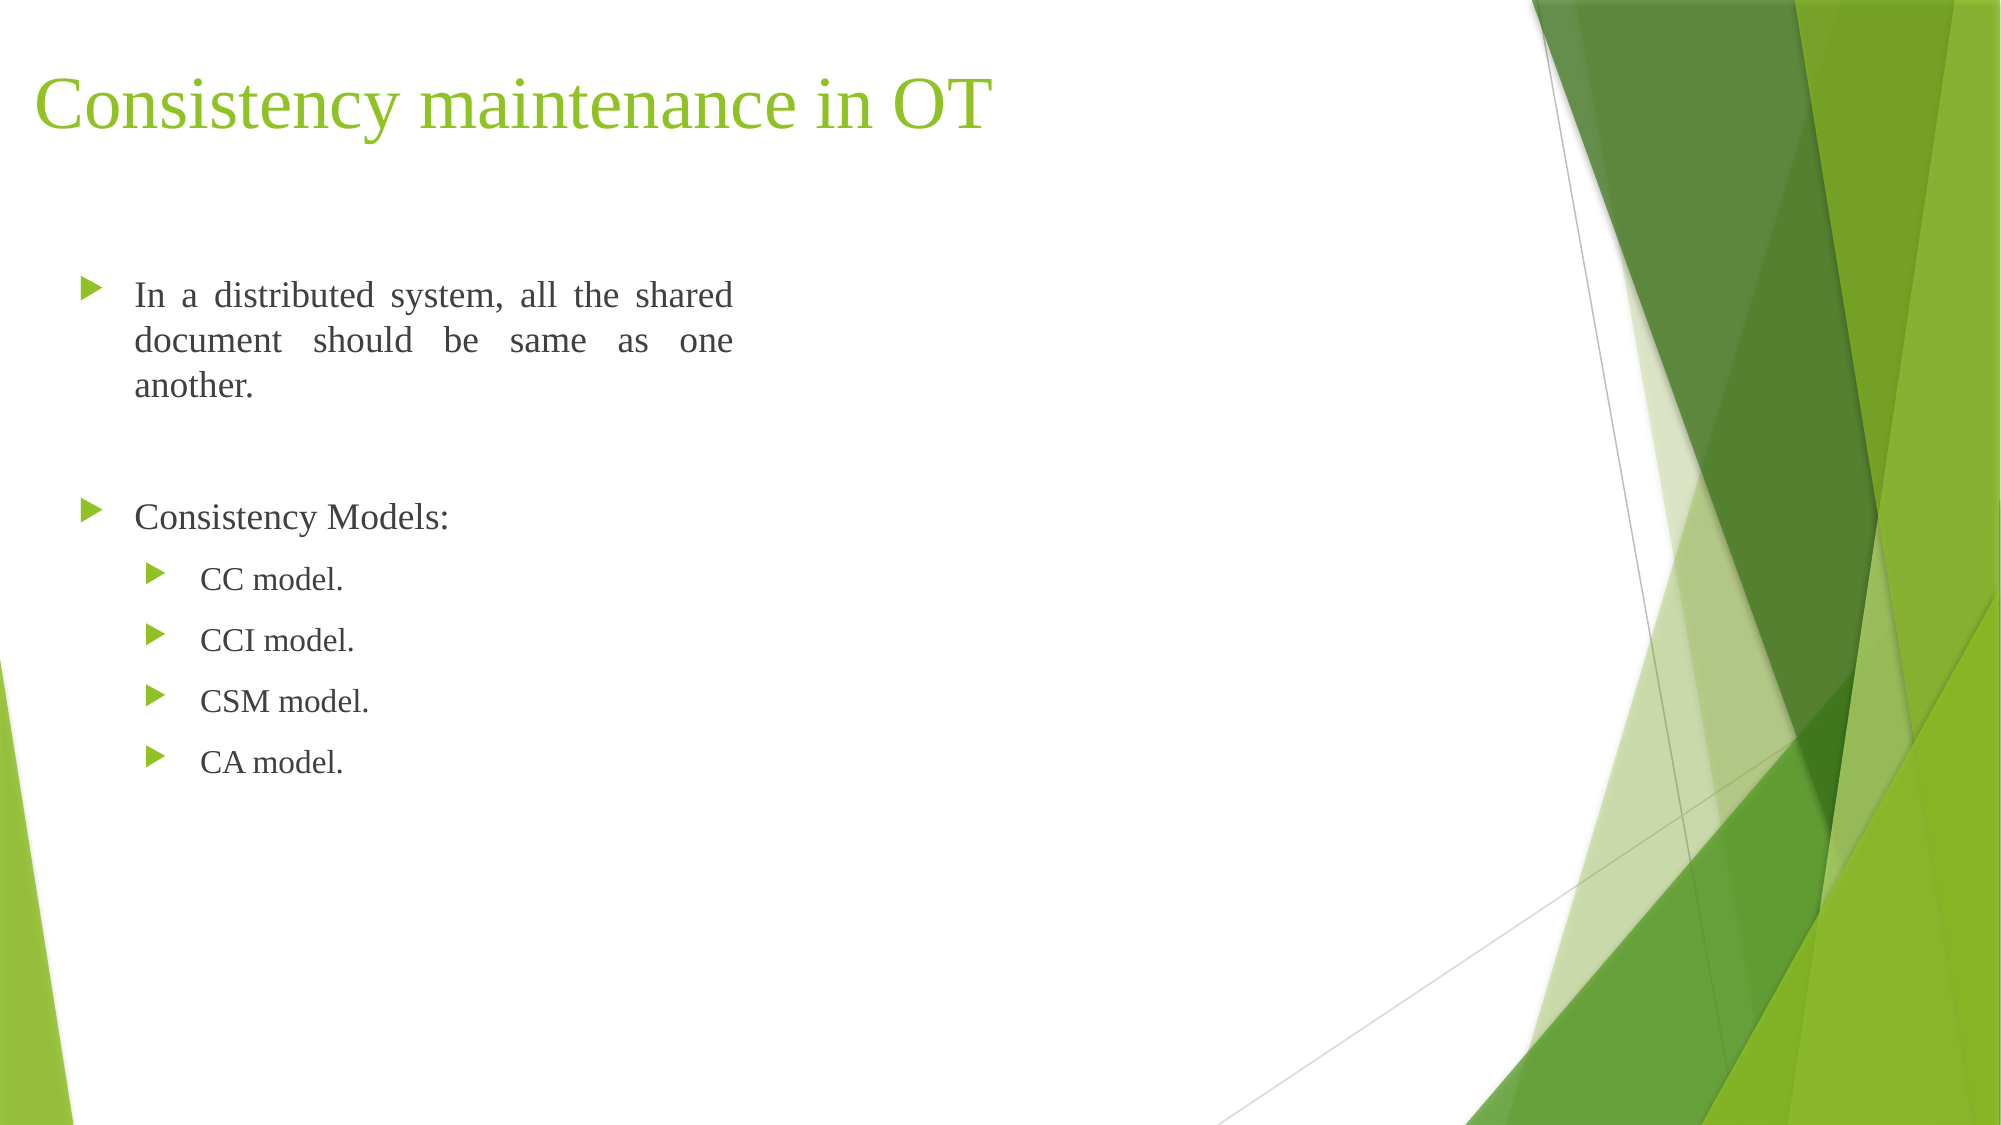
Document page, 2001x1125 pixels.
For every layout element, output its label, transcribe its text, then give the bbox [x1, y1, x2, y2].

list In a distributed system, all the shared document should be same as one another. Consistency Models: CC model. CCI model. CSM model. CA model. [63, 262, 750, 1033]
title Consistency maintenance in OT [19, 45, 1430, 263]
